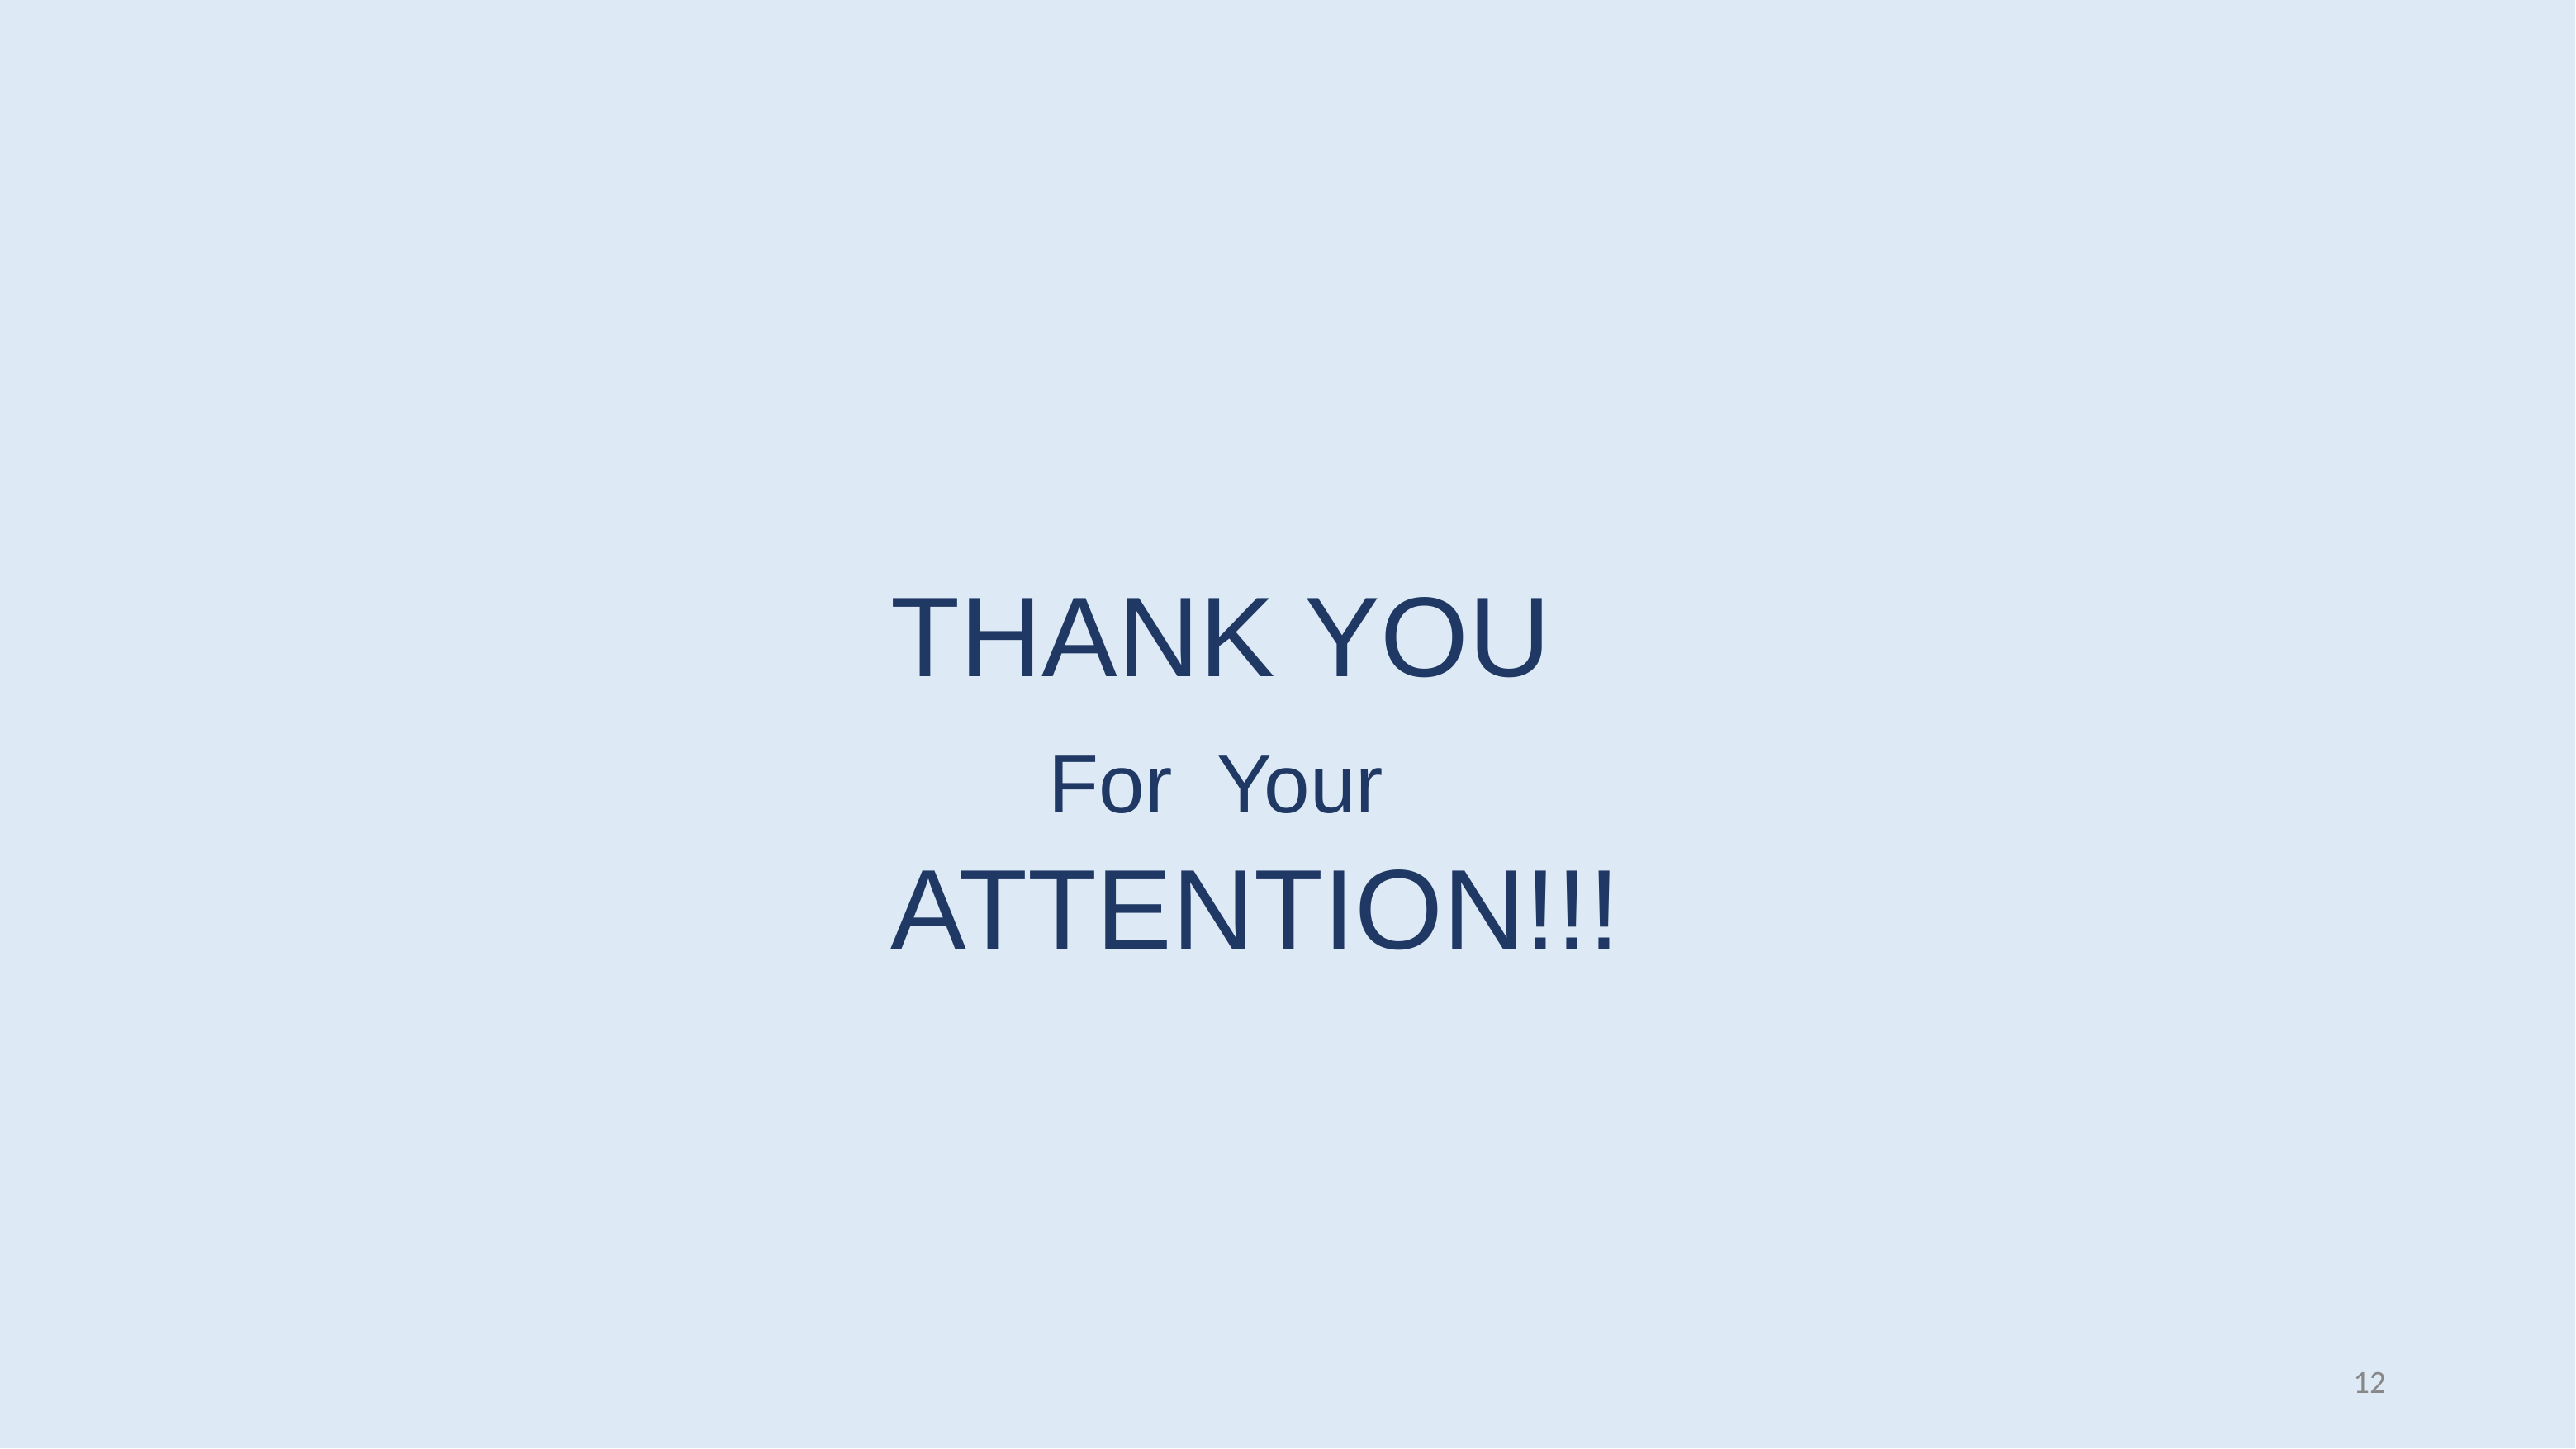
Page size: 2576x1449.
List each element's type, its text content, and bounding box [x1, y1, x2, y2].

slide_number 3 [1819, 1342, 2398, 1419]
text_box THANK YOU For Your ATTENTION!!! [878, 557, 2082, 978]
